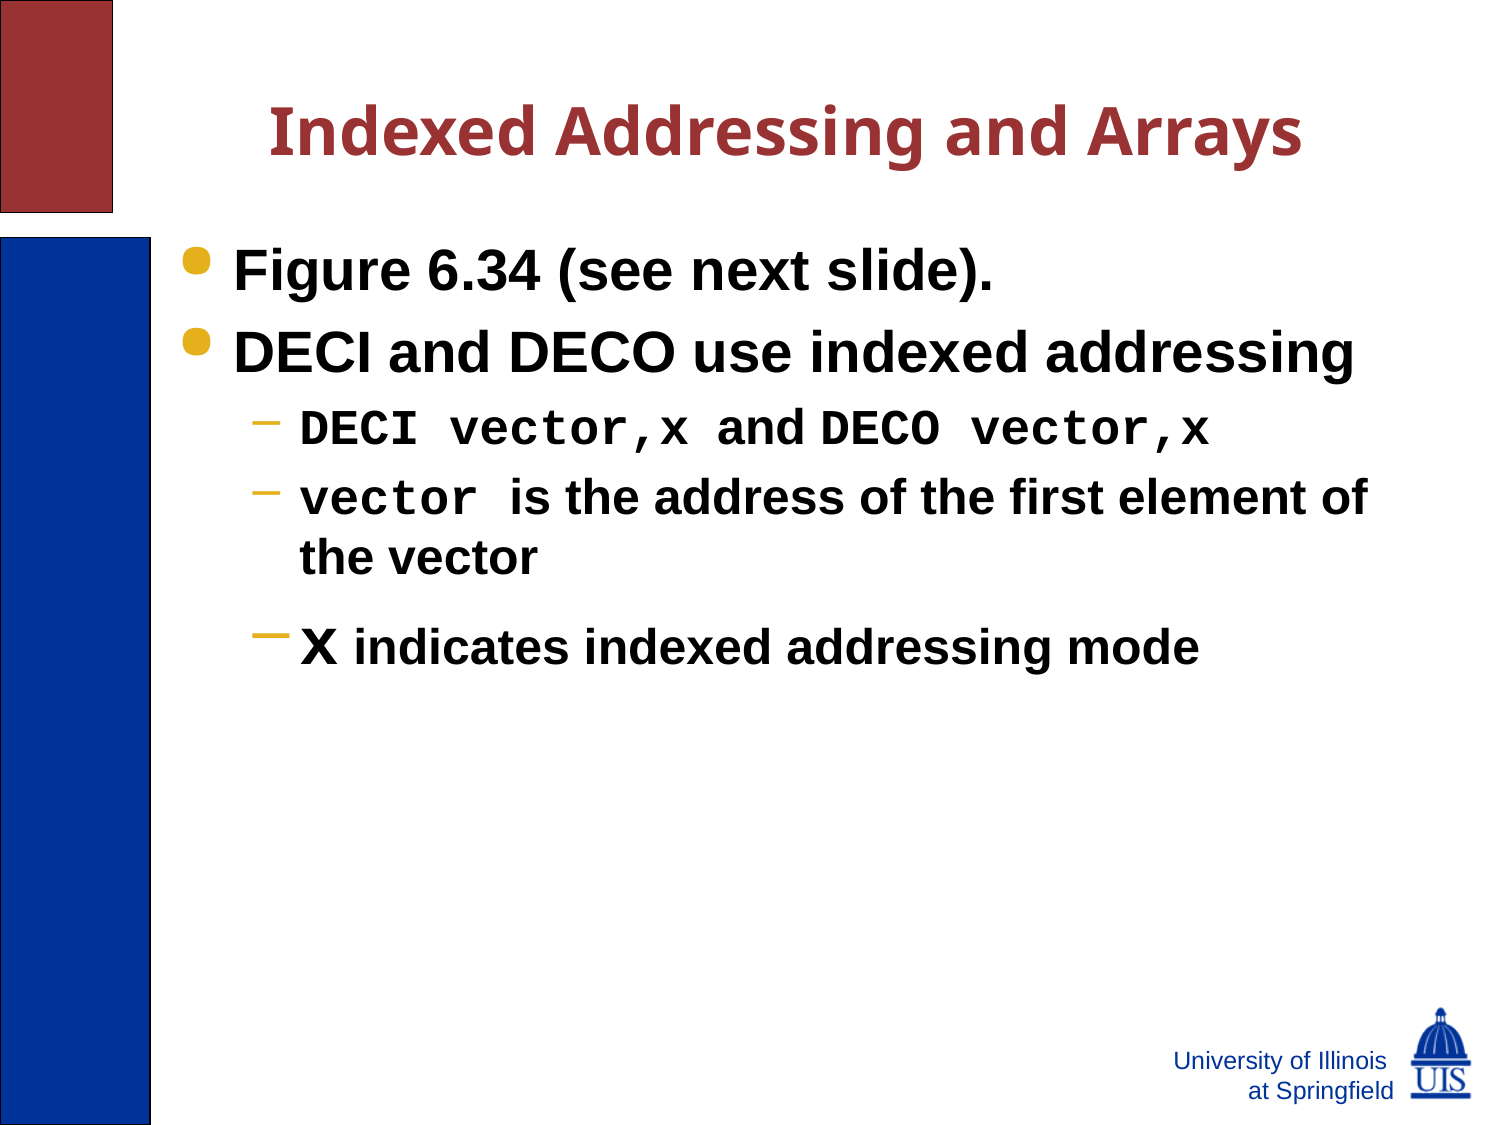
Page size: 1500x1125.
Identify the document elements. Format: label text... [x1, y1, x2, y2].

list Figure 6.34 (see next slide). DECI and DECO use indexed addressing DECI vector,x and DECO vector,x vector is the address of the first element of the vector x indicates indexed addressing mode [162, 224, 1438, 975]
title Indexed Addressing and Arrays [150, 45, 1425, 213]
picture [1409, 1006, 1473, 1102]
